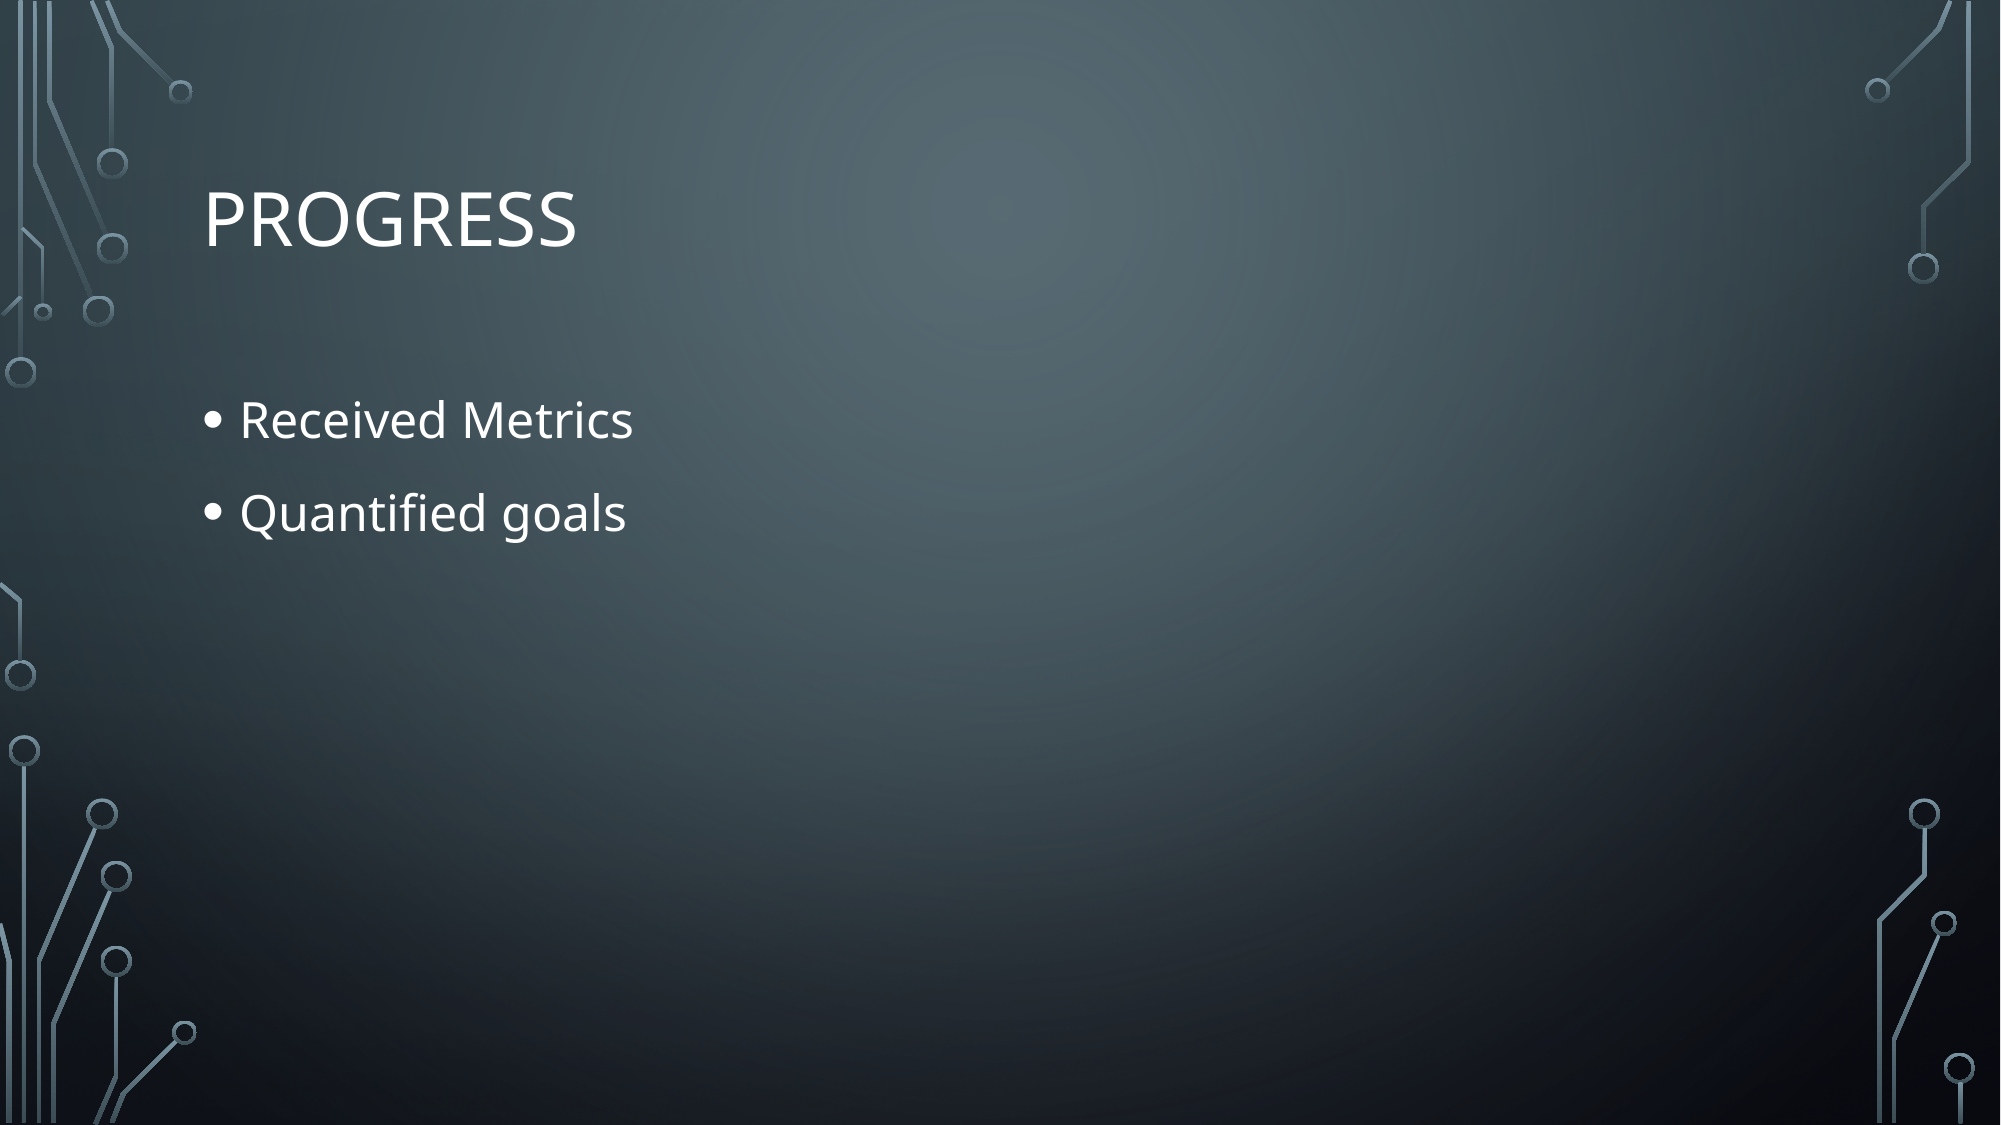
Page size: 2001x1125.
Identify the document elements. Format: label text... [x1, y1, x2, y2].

title Progress [187, 101, 1813, 344]
list Received Metrics Quantified goals [187, 369, 1813, 950]
